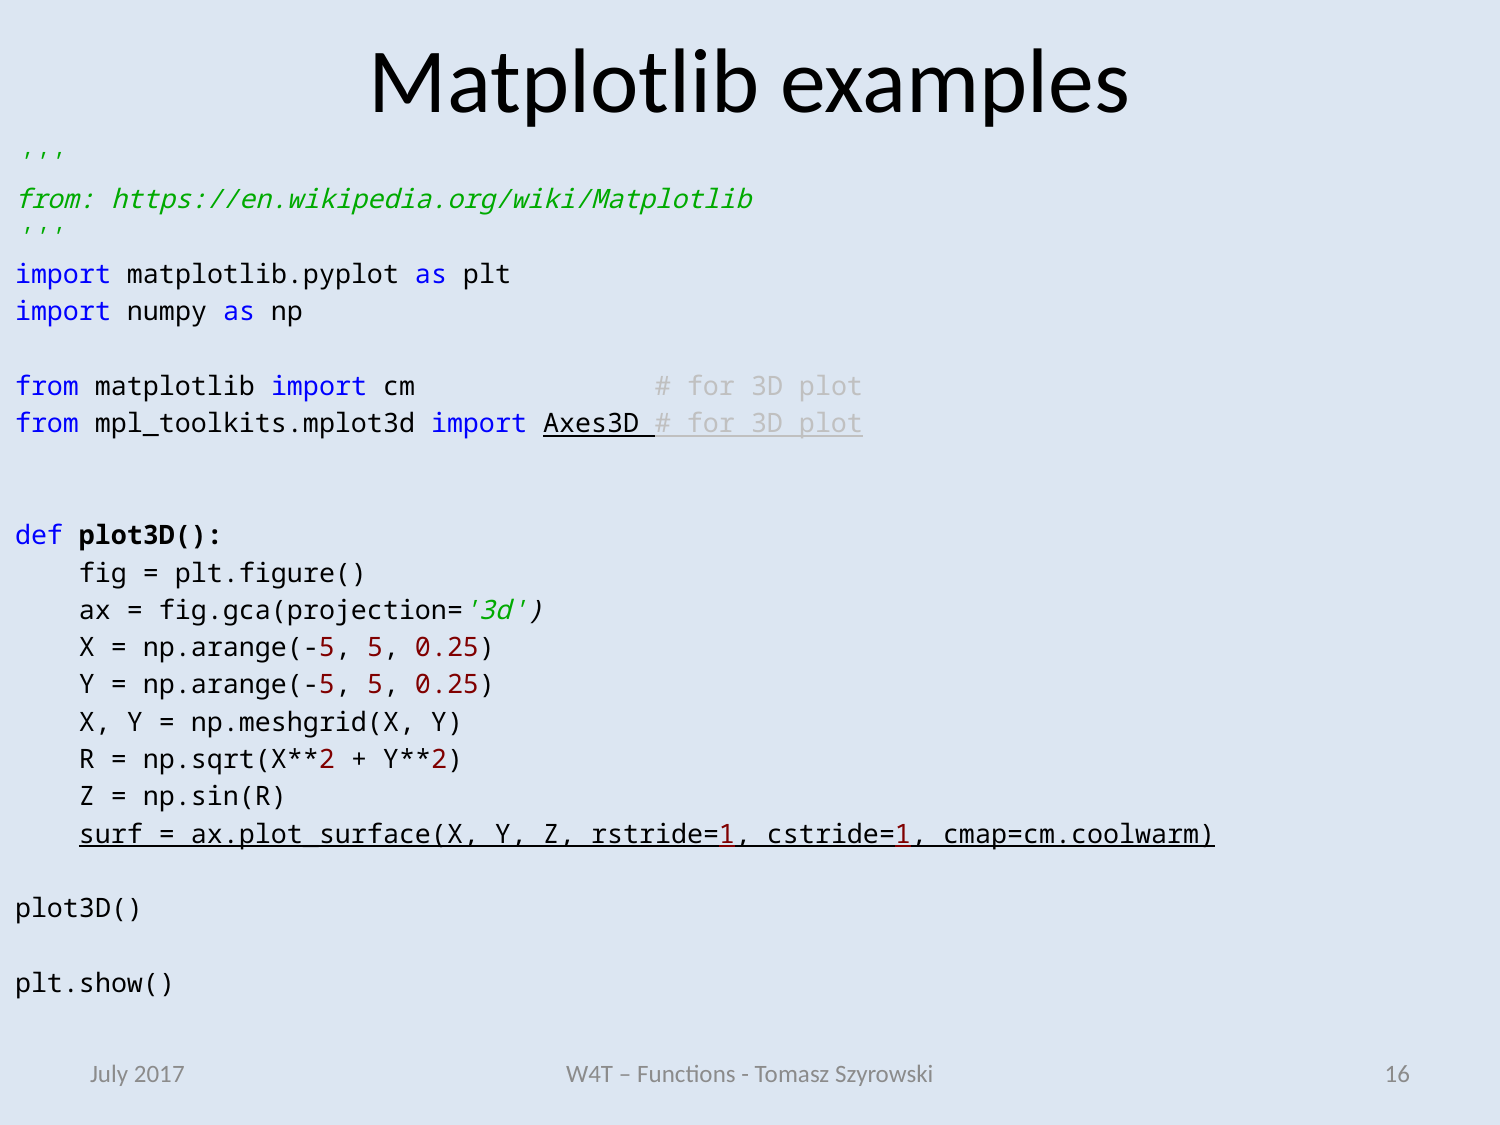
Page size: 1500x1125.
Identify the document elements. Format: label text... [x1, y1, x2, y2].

slide_number 16 [1074, 1042, 1425, 1103]
list ''' from: https://en.wikipedia.org/wiki/Matplotlib ''' import matplotlib.pyplot as plt import numpy as np from matplotlib import cm # for 3D plot from mpl_toolkits.mplot3d import Axes3D # for 3D plot def plot3D(): fig = plt.figure() ax = fig.gca(projection='3d') X = np.arange(-5, 5, 0.25) Y = np.arange(-5, 5, 0.25) X, Y = np.meshgrid(X, Y) R = np.sqrt(X**2 + Y**2) Z = np.sin(R) surf = ax.plot_surface(X, Y, Z, rstride=1, cstride=1, cmap=cm.coolwarm) plot3D() plt.show() [0, 137, 1500, 1012]
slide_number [75, 1042, 425, 1103]
title Matplotlib examples [0, 3, 1500, 137]
footer W4T – Functions - Tomasz Szyrowski [512, 1042, 988, 1103]
